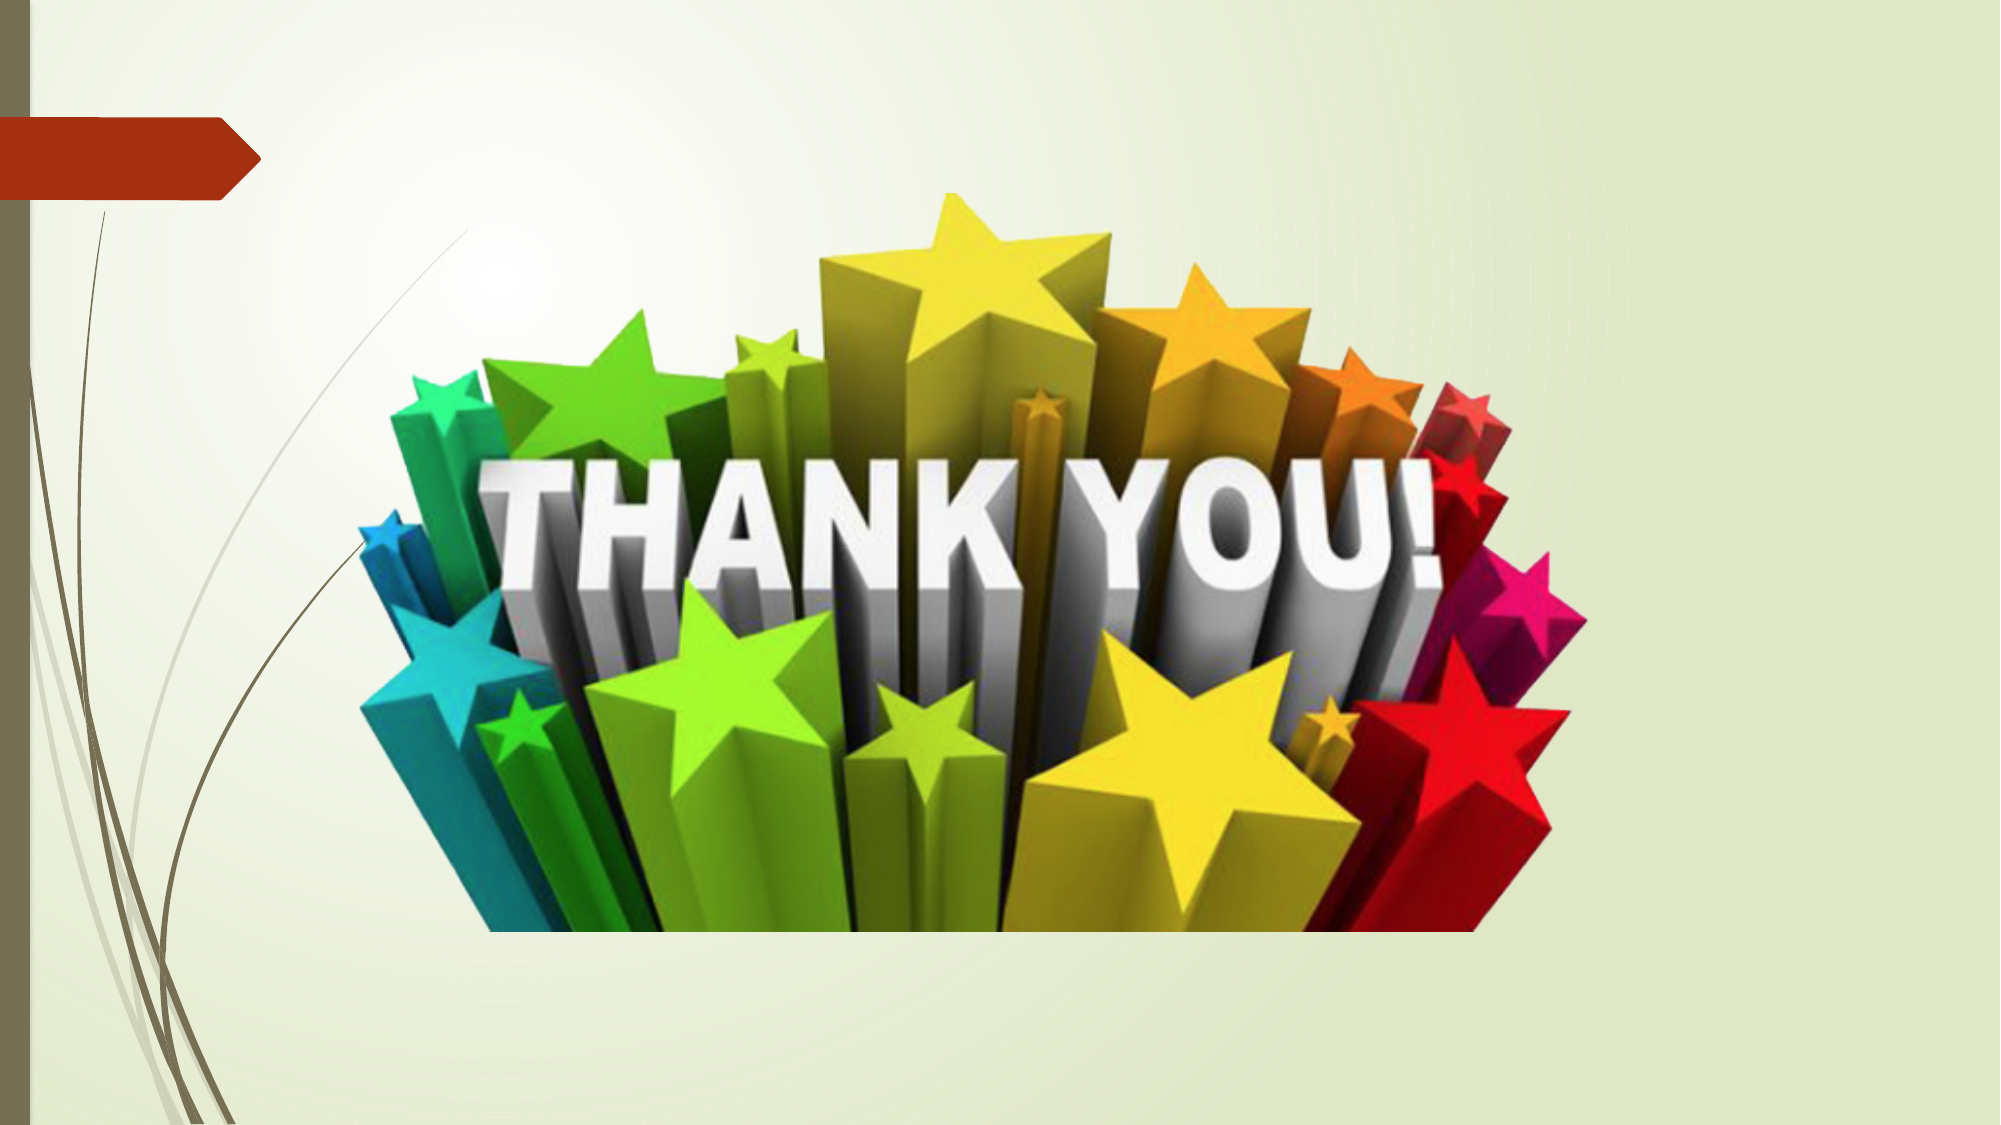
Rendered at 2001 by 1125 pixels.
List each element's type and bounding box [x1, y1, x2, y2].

list [294, 193, 1679, 932]
